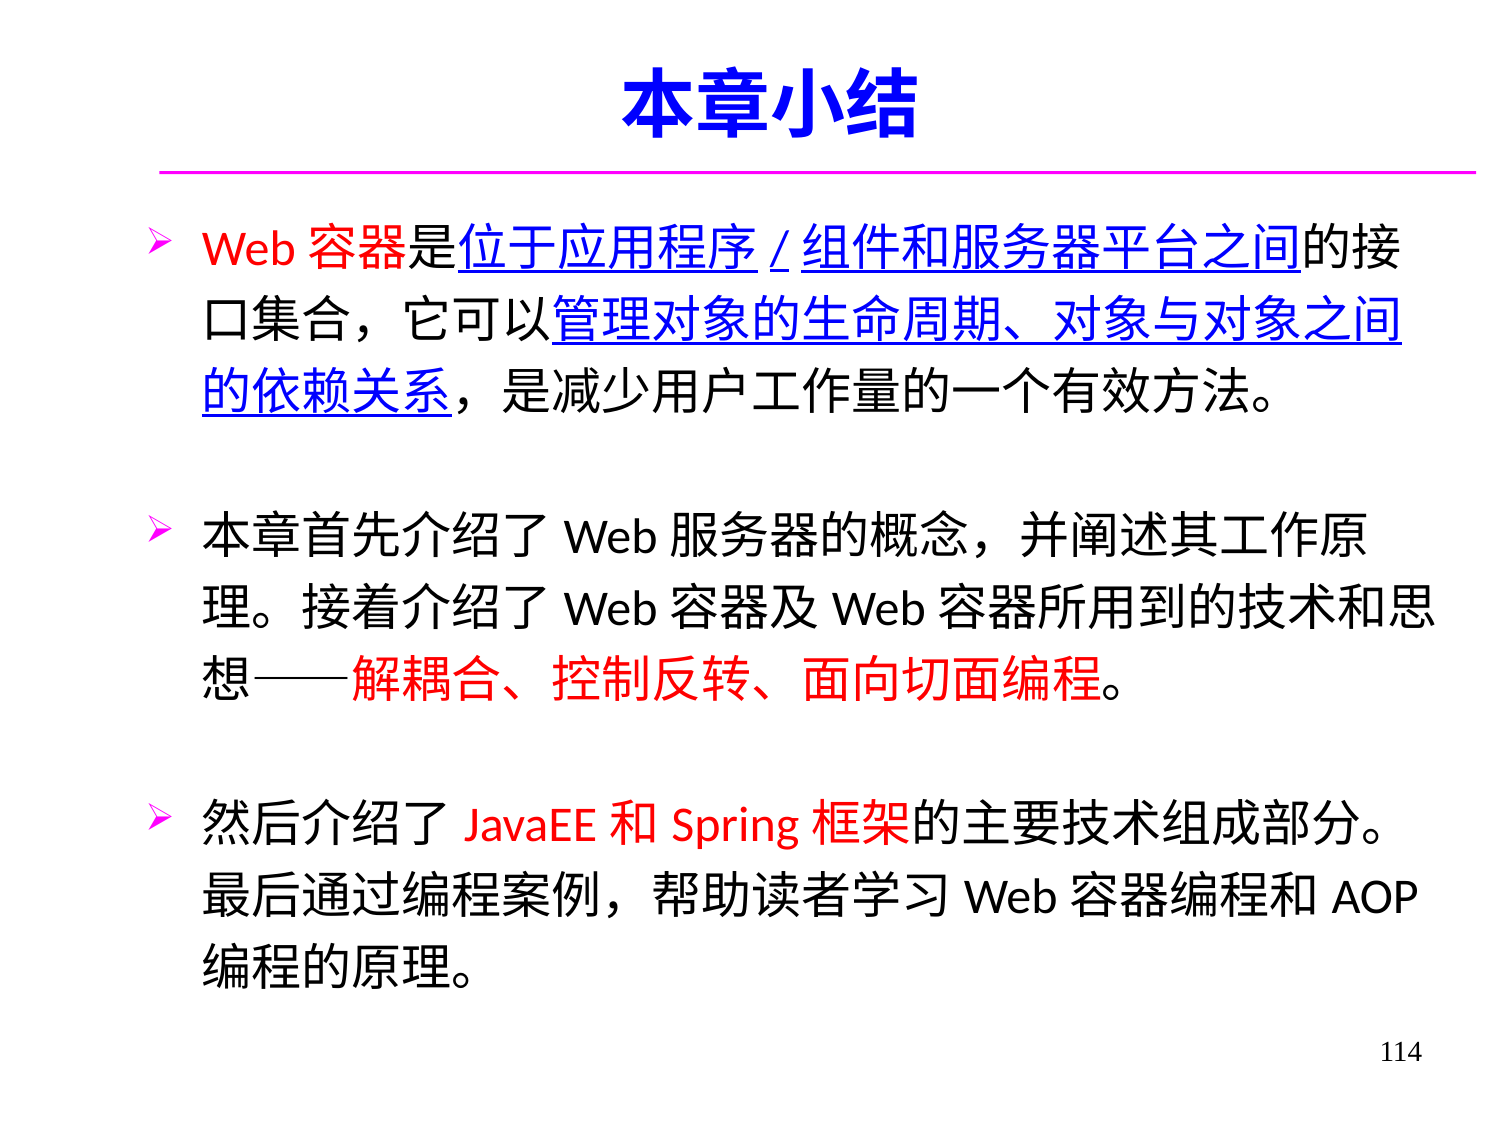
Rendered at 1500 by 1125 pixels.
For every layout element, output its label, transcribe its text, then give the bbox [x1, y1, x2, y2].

slide_number 114 [1125, 1012, 1438, 1088]
list Web容器是位于应用程序/组件和服务器平台之间的接口集合，它可以管理对象的生命周期、对象与对象之间的依赖关系，是减少用户工作量的一个有效方法。 本章首先介绍了Web服务器的概念，并阐述其工作原理。接着介绍了Web容器及Web容器所用到的技术和思想——解耦合、控制反转、面向切面编程。 然后介绍了JavaEE和Spring框架的主要技术组成部分。最后通过编程案例，帮助读者学习Web容器编程和AOP编程的原理。 [130, 196, 1466, 1000]
title 本章小结 [70, 12, 1471, 154]
